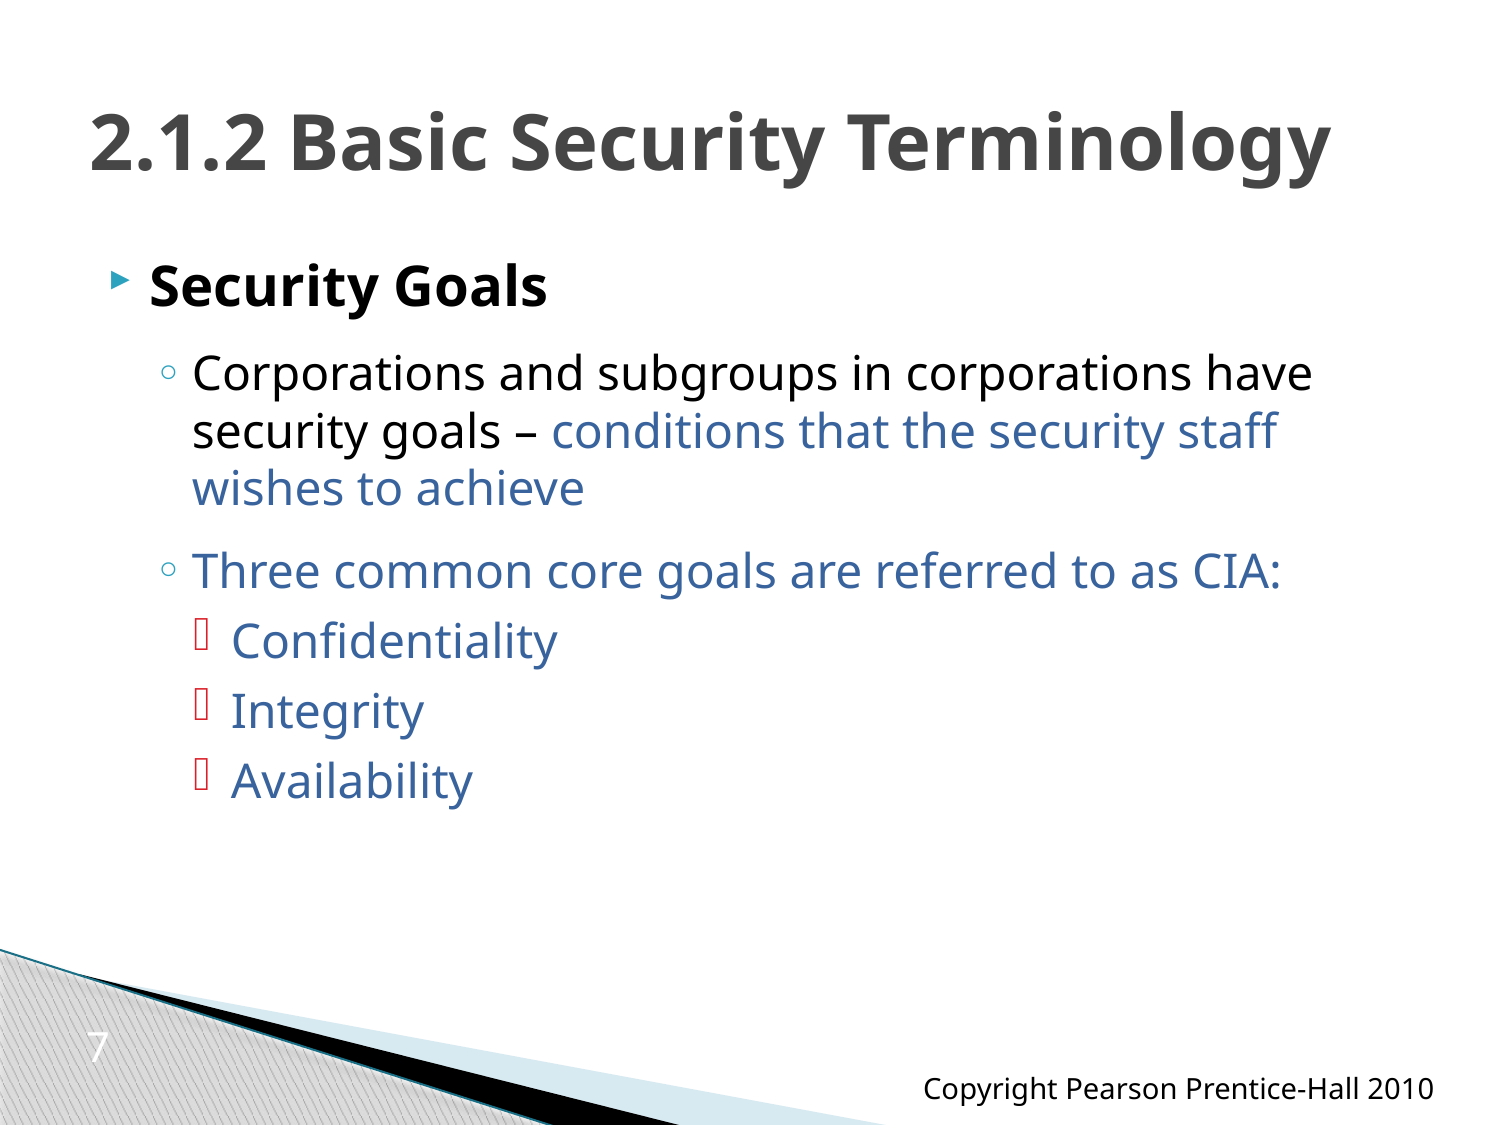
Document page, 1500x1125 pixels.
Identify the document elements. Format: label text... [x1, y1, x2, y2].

title 2.1.2 Basic Security Terminology [75, 45, 1425, 233]
footer Copyright Pearson Prentice-Hall 2010 [737, 1052, 1450, 1113]
list Security Goals Corporations and subgroups in corporations have security goals – conditions that the security staff wishes to achieve Three common core goals are referred to as CIA: Confidentiality Integrity Availability [74, 242, 1426, 986]
slide_number 7 [0, 1025, 125, 1085]
